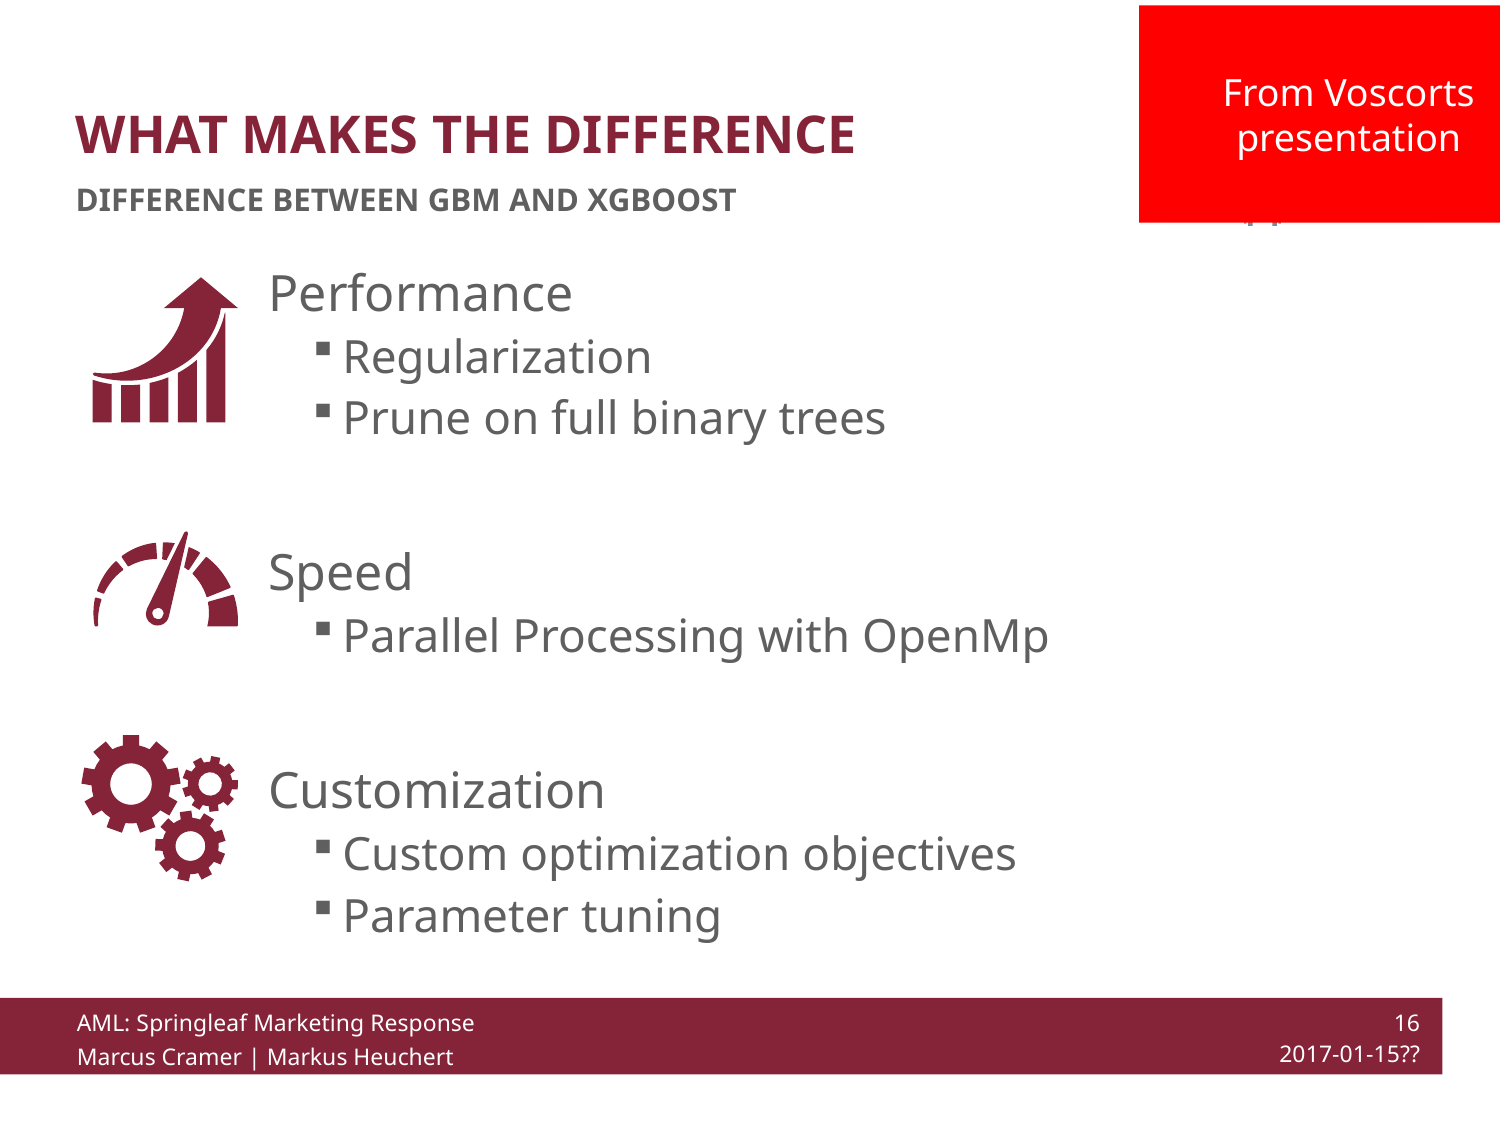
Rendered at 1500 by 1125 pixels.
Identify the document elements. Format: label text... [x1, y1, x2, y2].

picture [80, 734, 239, 883]
list Difference between gbm and xgboost [60, 172, 1129, 220]
picture [1167, 225, 1426, 229]
text_box From Voscorts presentation [1137, 3, 1500, 225]
picture [92, 530, 239, 627]
title What makes the difference [61, 94, 1128, 174]
picture [91, 276, 239, 424]
list Performance Regularization Prune on full binary trees Speed Parallel Processing with OpenMp Customization Custom optimization objectives Parameter tuning [253, 253, 1433, 963]
